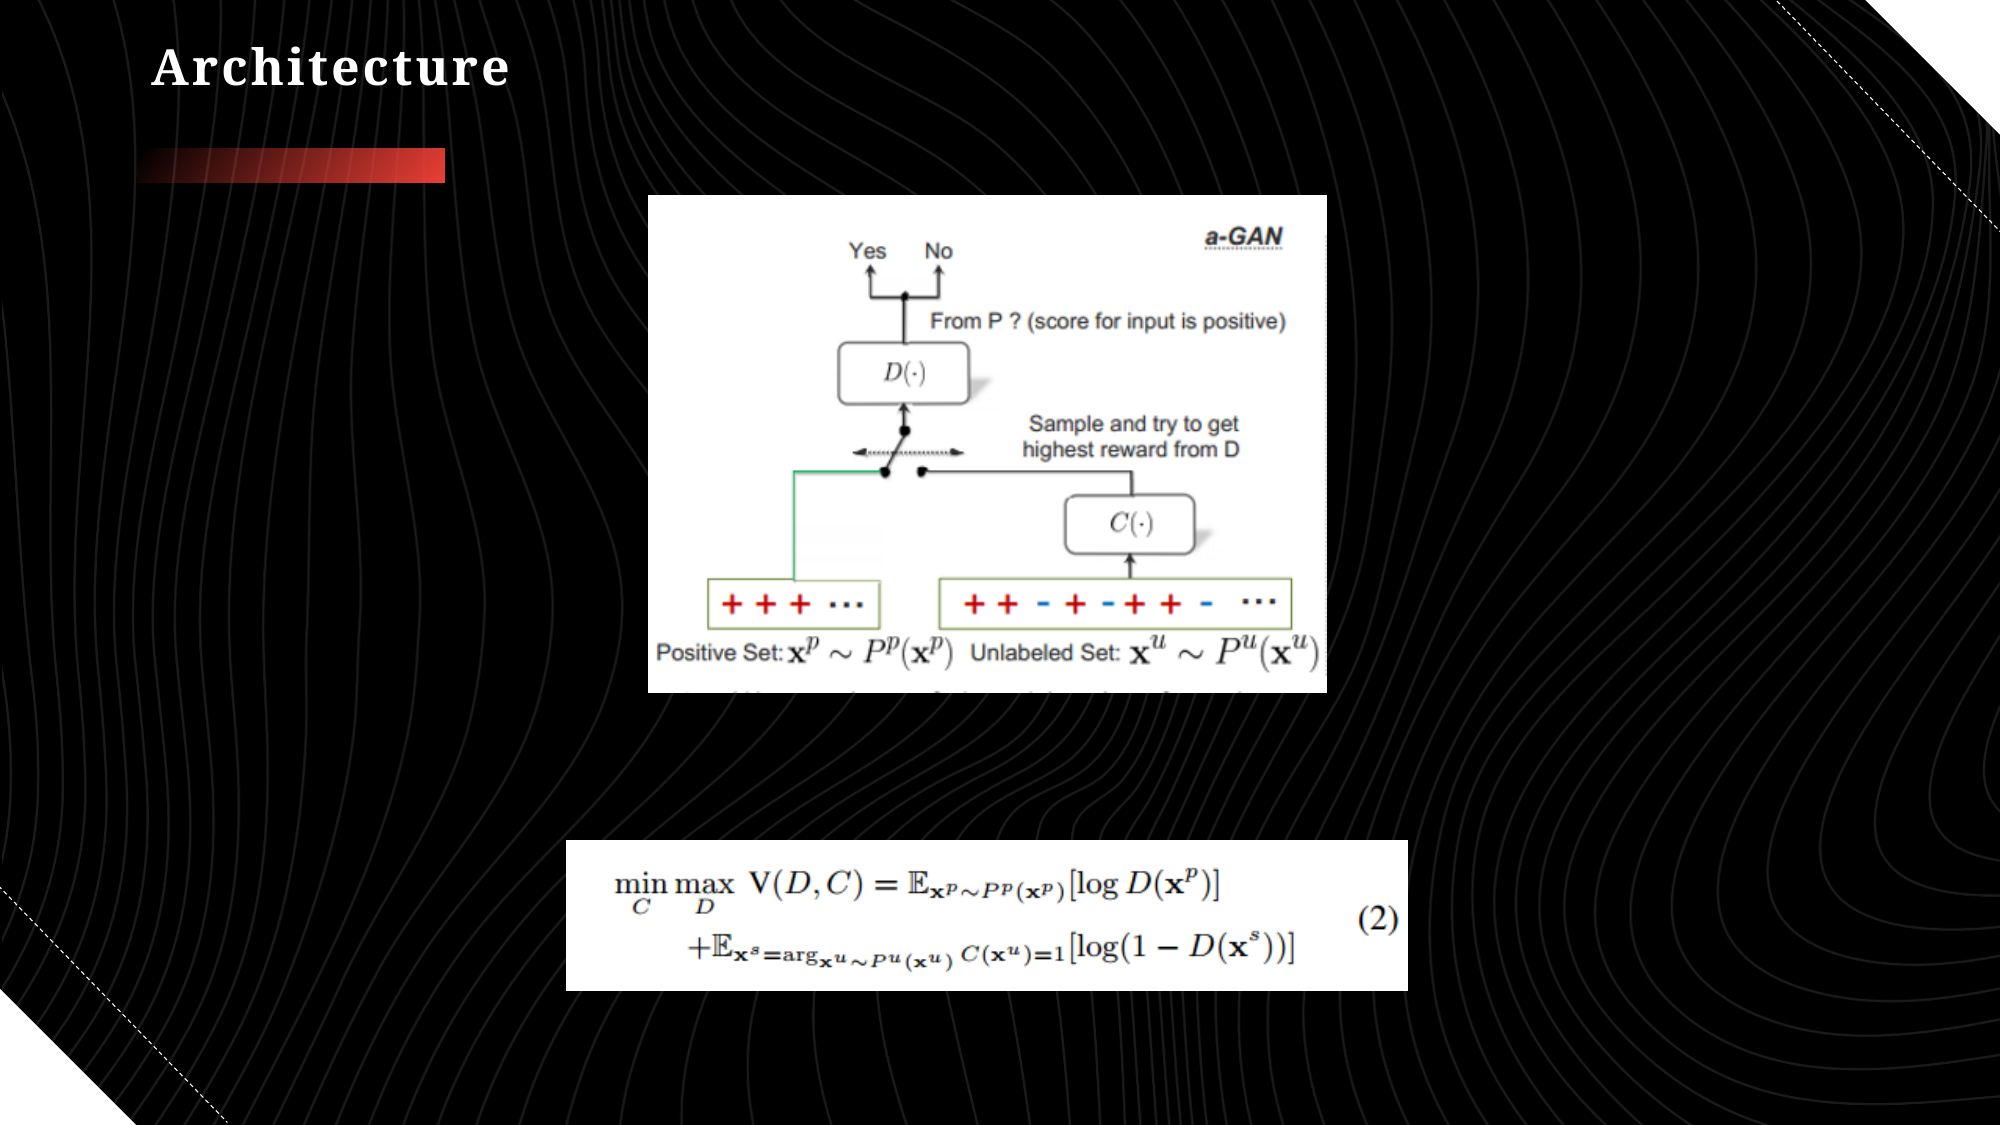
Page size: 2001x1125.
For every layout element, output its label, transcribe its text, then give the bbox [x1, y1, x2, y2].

title Architecture [136, 21, 1863, 118]
picture [648, 195, 1327, 693]
picture [566, 840, 1408, 991]
